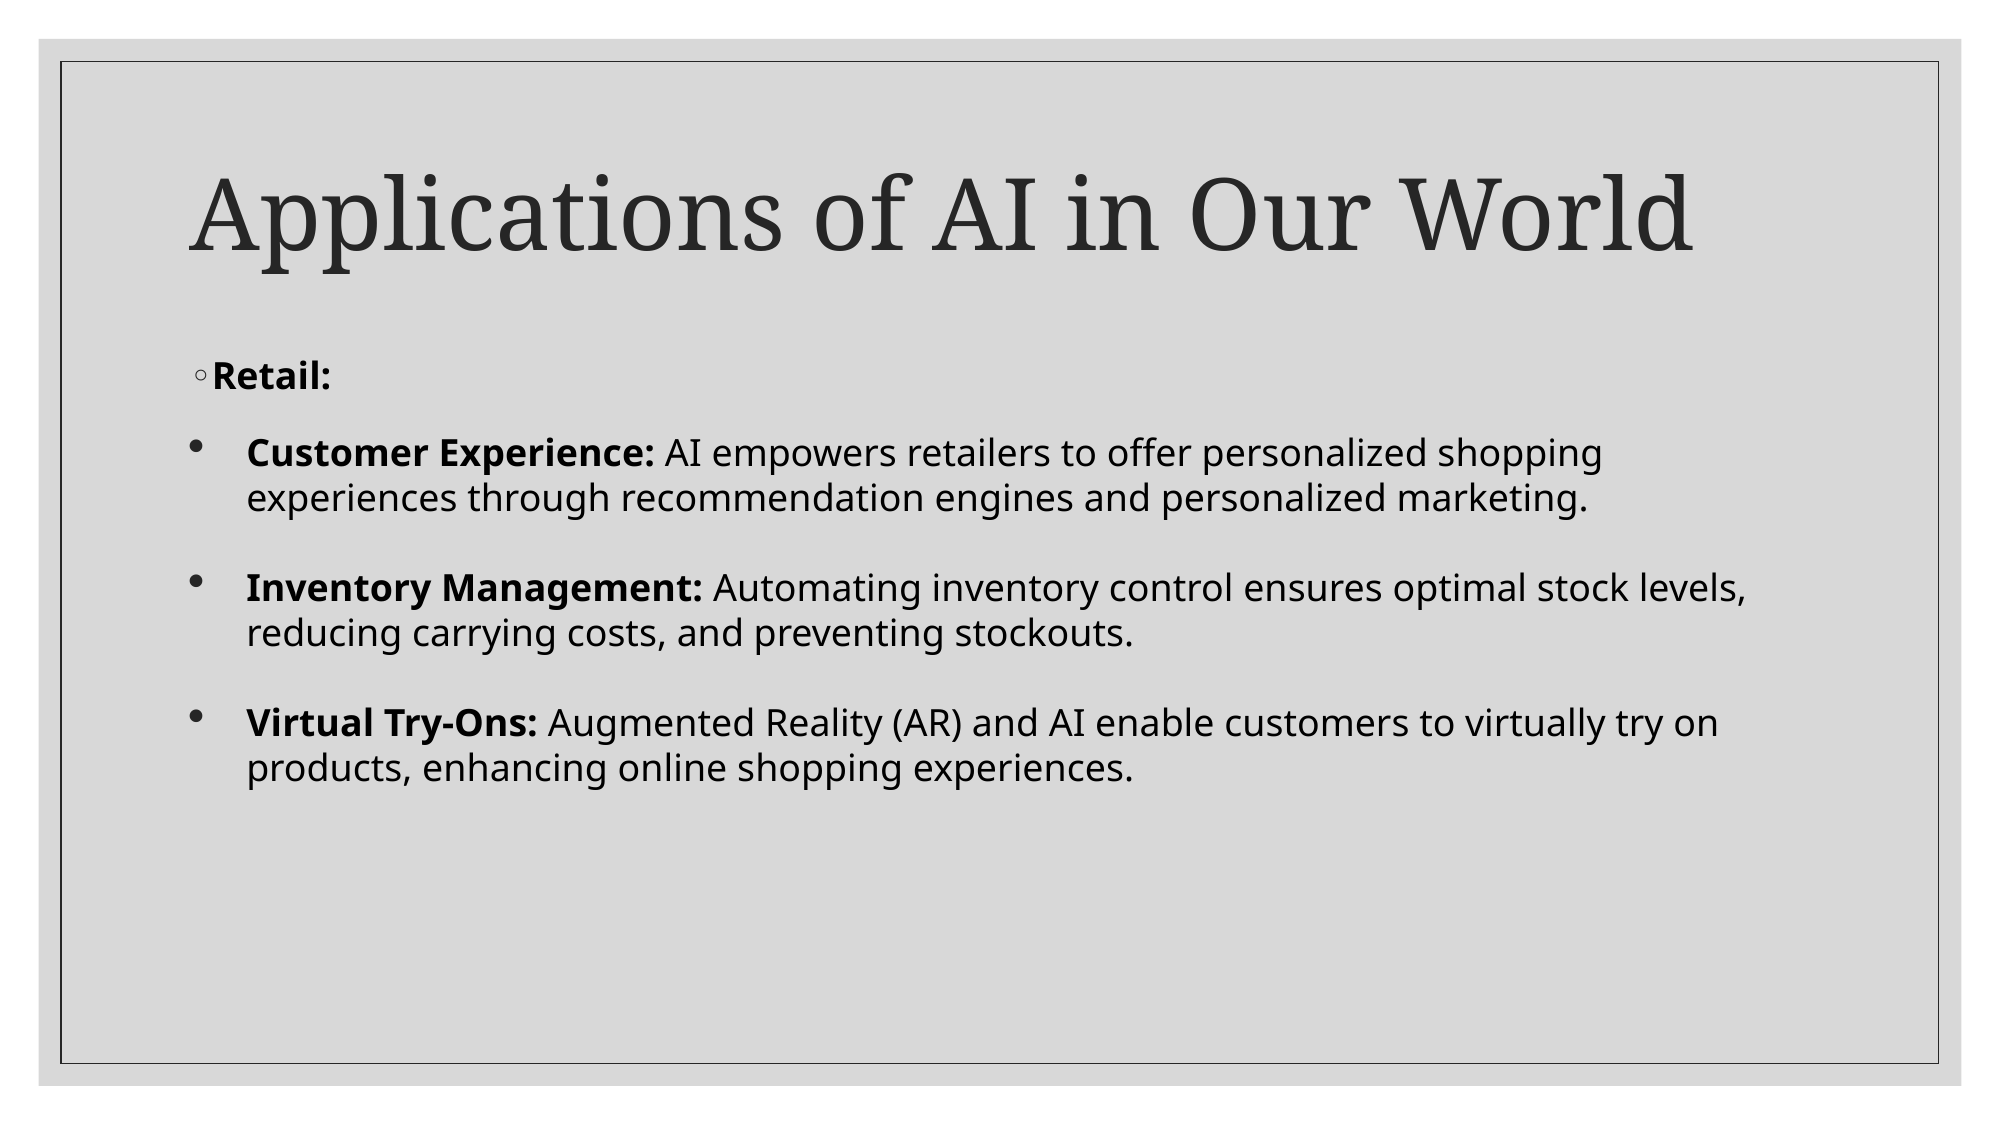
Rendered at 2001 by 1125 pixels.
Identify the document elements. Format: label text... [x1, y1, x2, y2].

title Applications of AI in Our World [174, 105, 1825, 331]
list Retail: Customer Experience: AI empowers retailers to offer personalized shopping experiences through recommendation engines and personalized marketing. Inventory Management: Automating inventory control ensures optimal stock levels, reducing carrying costs, and preventing stockouts. Virtual Try-Ons: Augmented Reality (AR) and AI enable customers to virtually try on products, enhancing online shopping experiences. [174, 345, 1825, 977]
